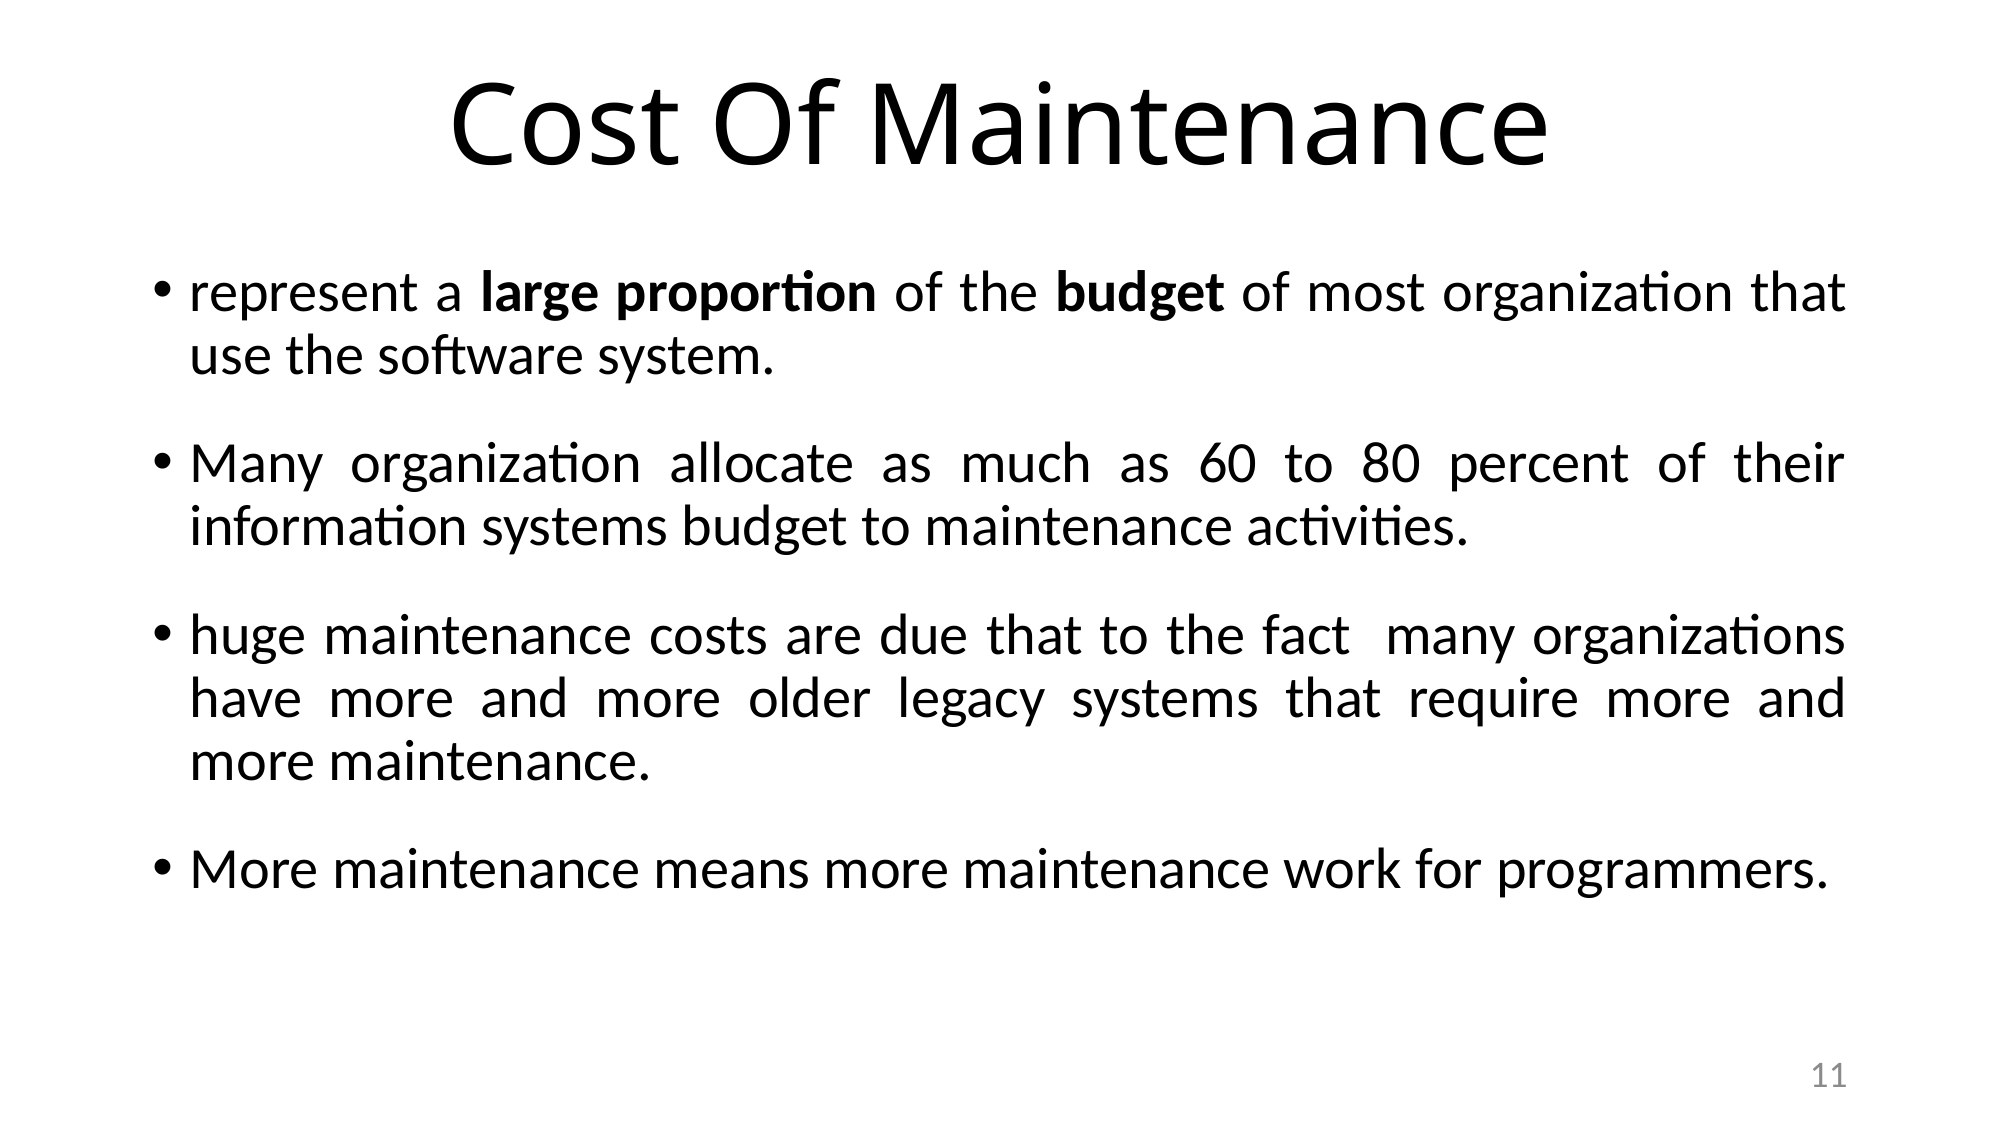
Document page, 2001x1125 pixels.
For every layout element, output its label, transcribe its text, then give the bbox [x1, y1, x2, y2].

list represent a large proportion of the budget of most organization that use the software system. Many organization allocate as much as 60 to 80 percent of their information systems budget to maintenance activities. huge maintenance costs are due that to the fact many organizations have more and more older legacy systems that require more and more maintenance. More maintenance means more maintenance work for programmers. [137, 253, 1863, 1125]
slide_number 11 [1412, 1042, 1863, 1103]
title Cost Of Maintenance [137, 19, 1863, 237]
